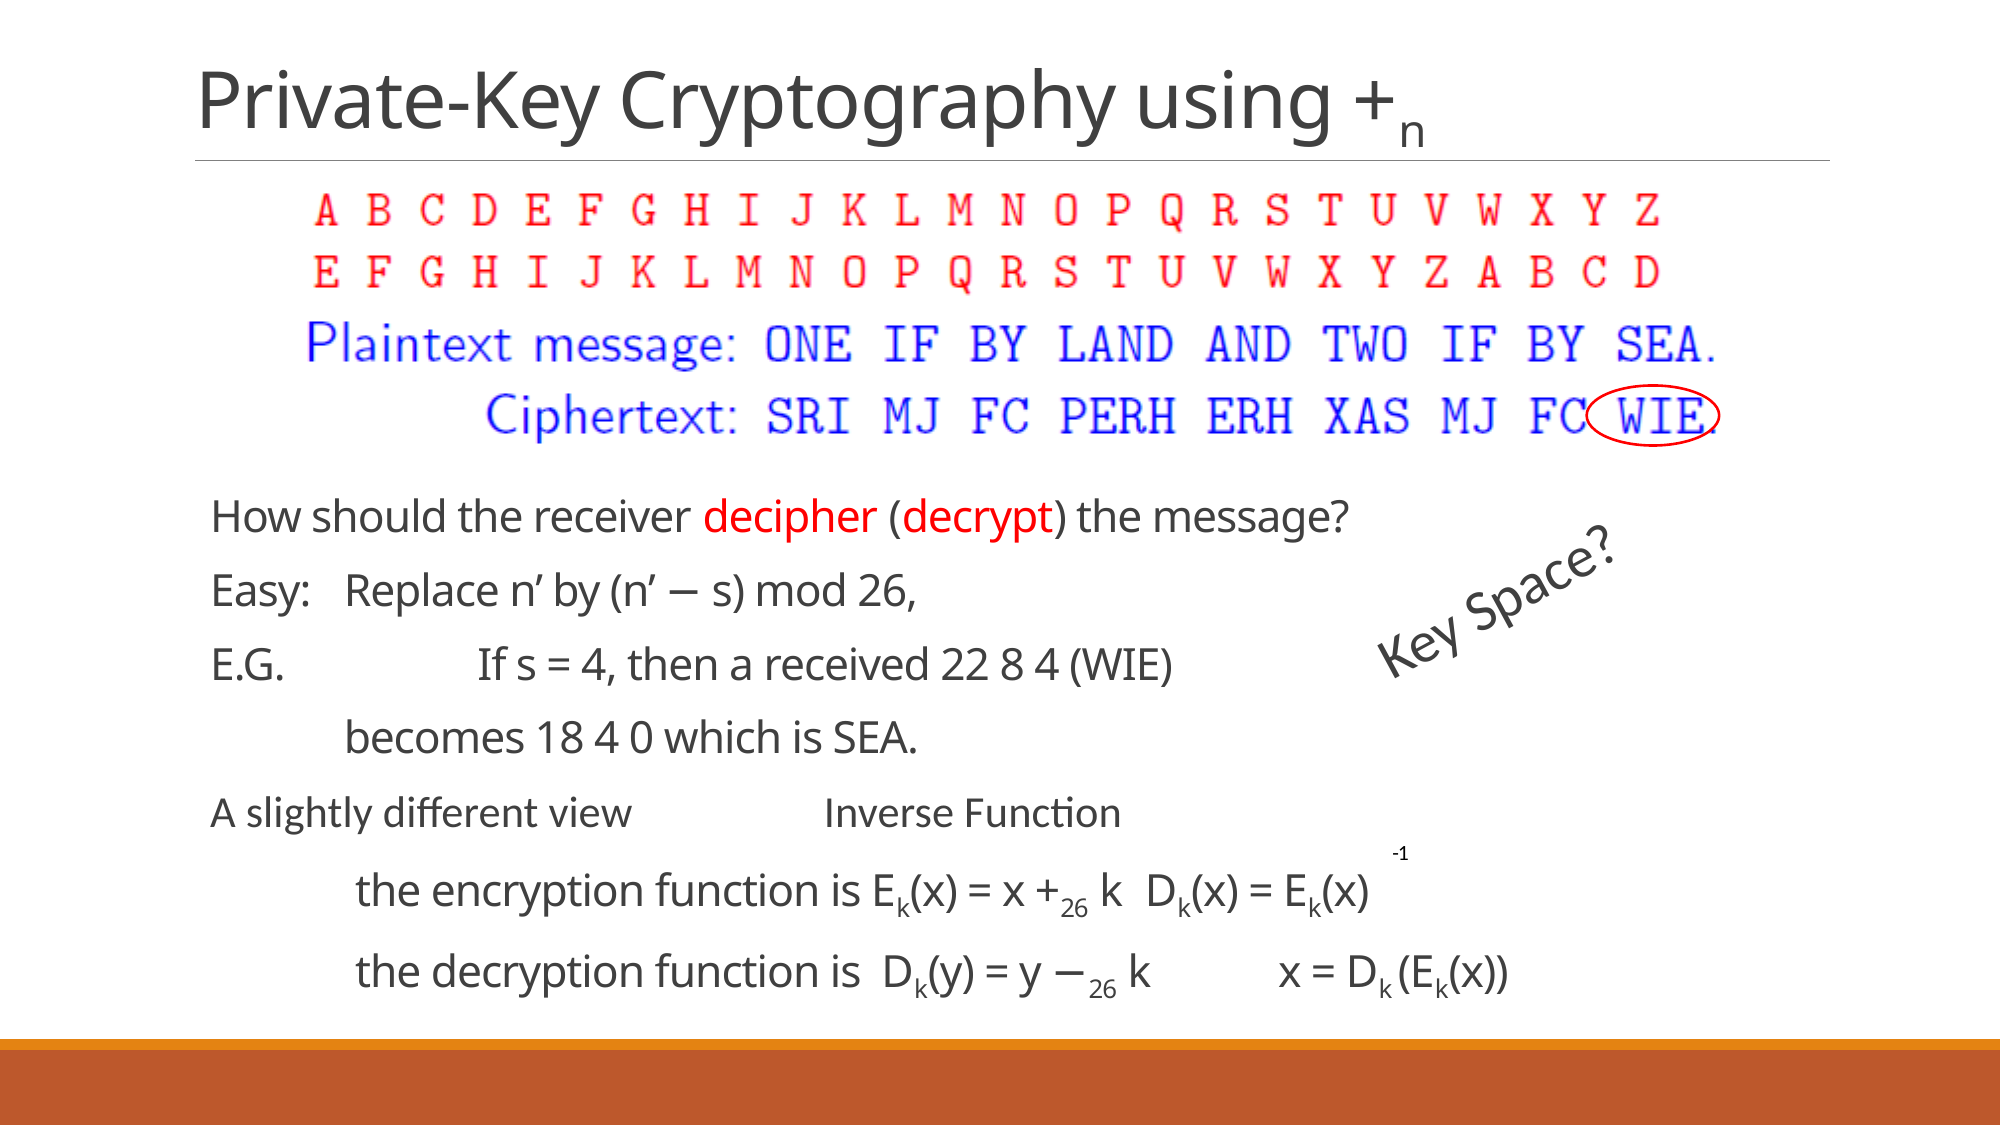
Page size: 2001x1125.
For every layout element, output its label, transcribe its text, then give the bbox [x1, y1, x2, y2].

list How should the receiver decipher (decrypt) the message? Easy: Replace n’ by (n’ − s) mod 26, E.G. If s = 4, then a received 22 8 4 (WIE) becomes 18 4 0 which is SEA. A slightly different view Inverse Function the encryption function is Ek(x) = x +26 k Dk(x) = Ek(x) the decryption function is Dk(y) = y −26 k x = Dk (Ek(x)) [195, 185, 1830, 1011]
text_box Key Space? [1348, 490, 1647, 705]
text_box -1 [1377, 806, 1424, 873]
picture [306, 188, 1720, 446]
title Private-Key Cryptography using +n [180, 47, 1830, 154]
